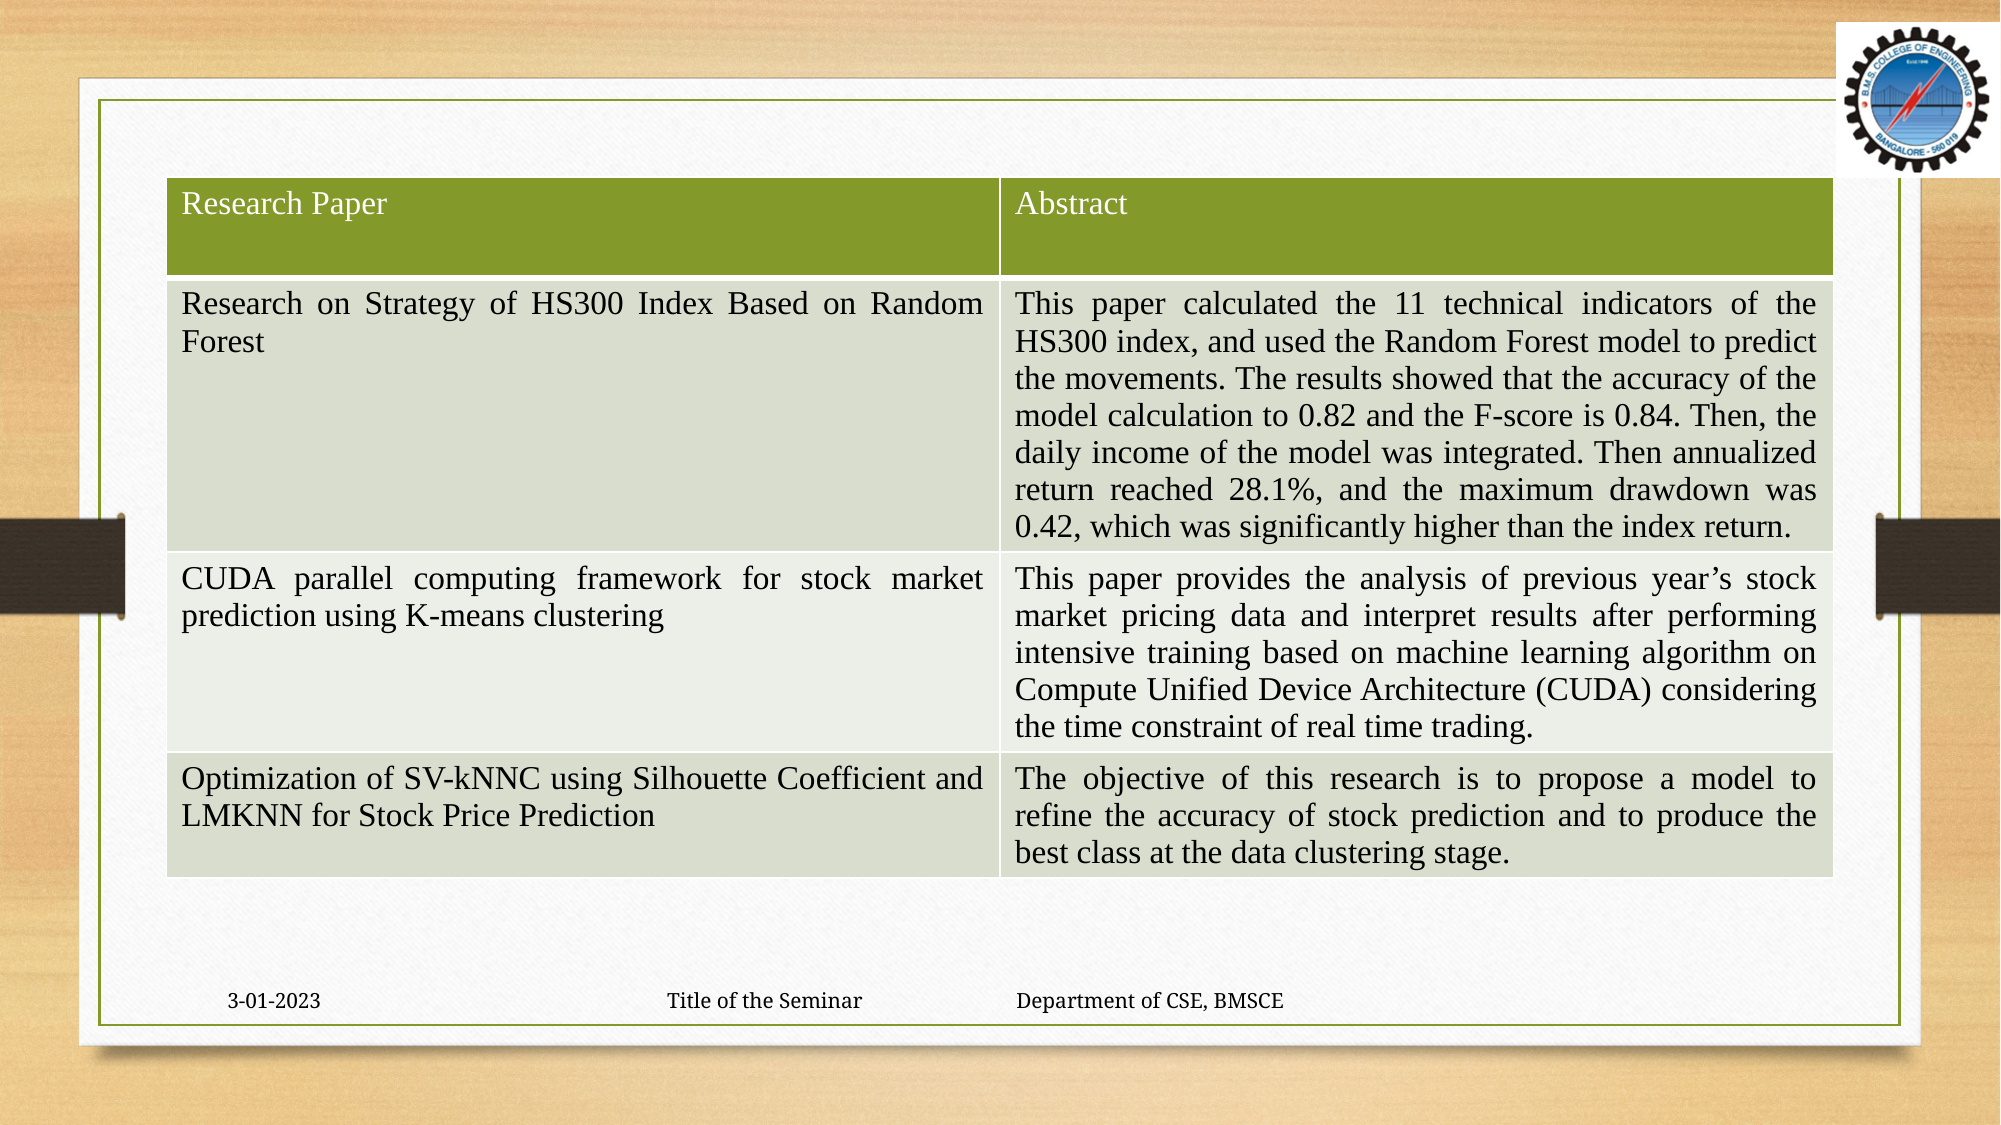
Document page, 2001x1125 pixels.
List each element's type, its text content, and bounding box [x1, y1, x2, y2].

table_cell Research on Strategy of HS300 Index Based on Random Forest [167, 281, 999, 551]
table_header Research Paper [167, 178, 999, 275]
table_cell The objective of this research is to propose a model to refine the accuracy of stock prediction and to produce the best class at the data clustering stage. [1001, 753, 1833, 877]
table_cell Optimization of SV-kNNC using Silhouette Coefficient and LMKNN for Stock Price Prediction [167, 753, 999, 877]
picture [0, 0, 2001, 1125]
table_header Abstract [1001, 178, 1833, 275]
table_cell This paper calculated the 11 technical indicators of the HS300 index, and used the Random Forest model to predict the movements. The results showed that the accuracy of the model calculation to 0.82 and the F-score is 0.84. Then, the daily income of the model was integrated. Then annualized return reached 28.1%, and the maximum drawdown was 0.42, which was significantly higher than the index return. [1001, 281, 1833, 551]
table_cell This paper provides the analysis of previous year’s stock market pricing data and interpret results after performing intensive training based on machine learning algorithm on Compute Unified Device Architecture (CUDA) considering the time constraint of real time trading. [1001, 553, 1833, 751]
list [1836, 22, 2000, 178]
footer 3-01-2023 Title of the Seminar Department of CSE, BMSCE [212, 979, 1411, 1025]
table_cell CUDA parallel computing framework for stock market prediction using K-means clustering [167, 553, 999, 751]
